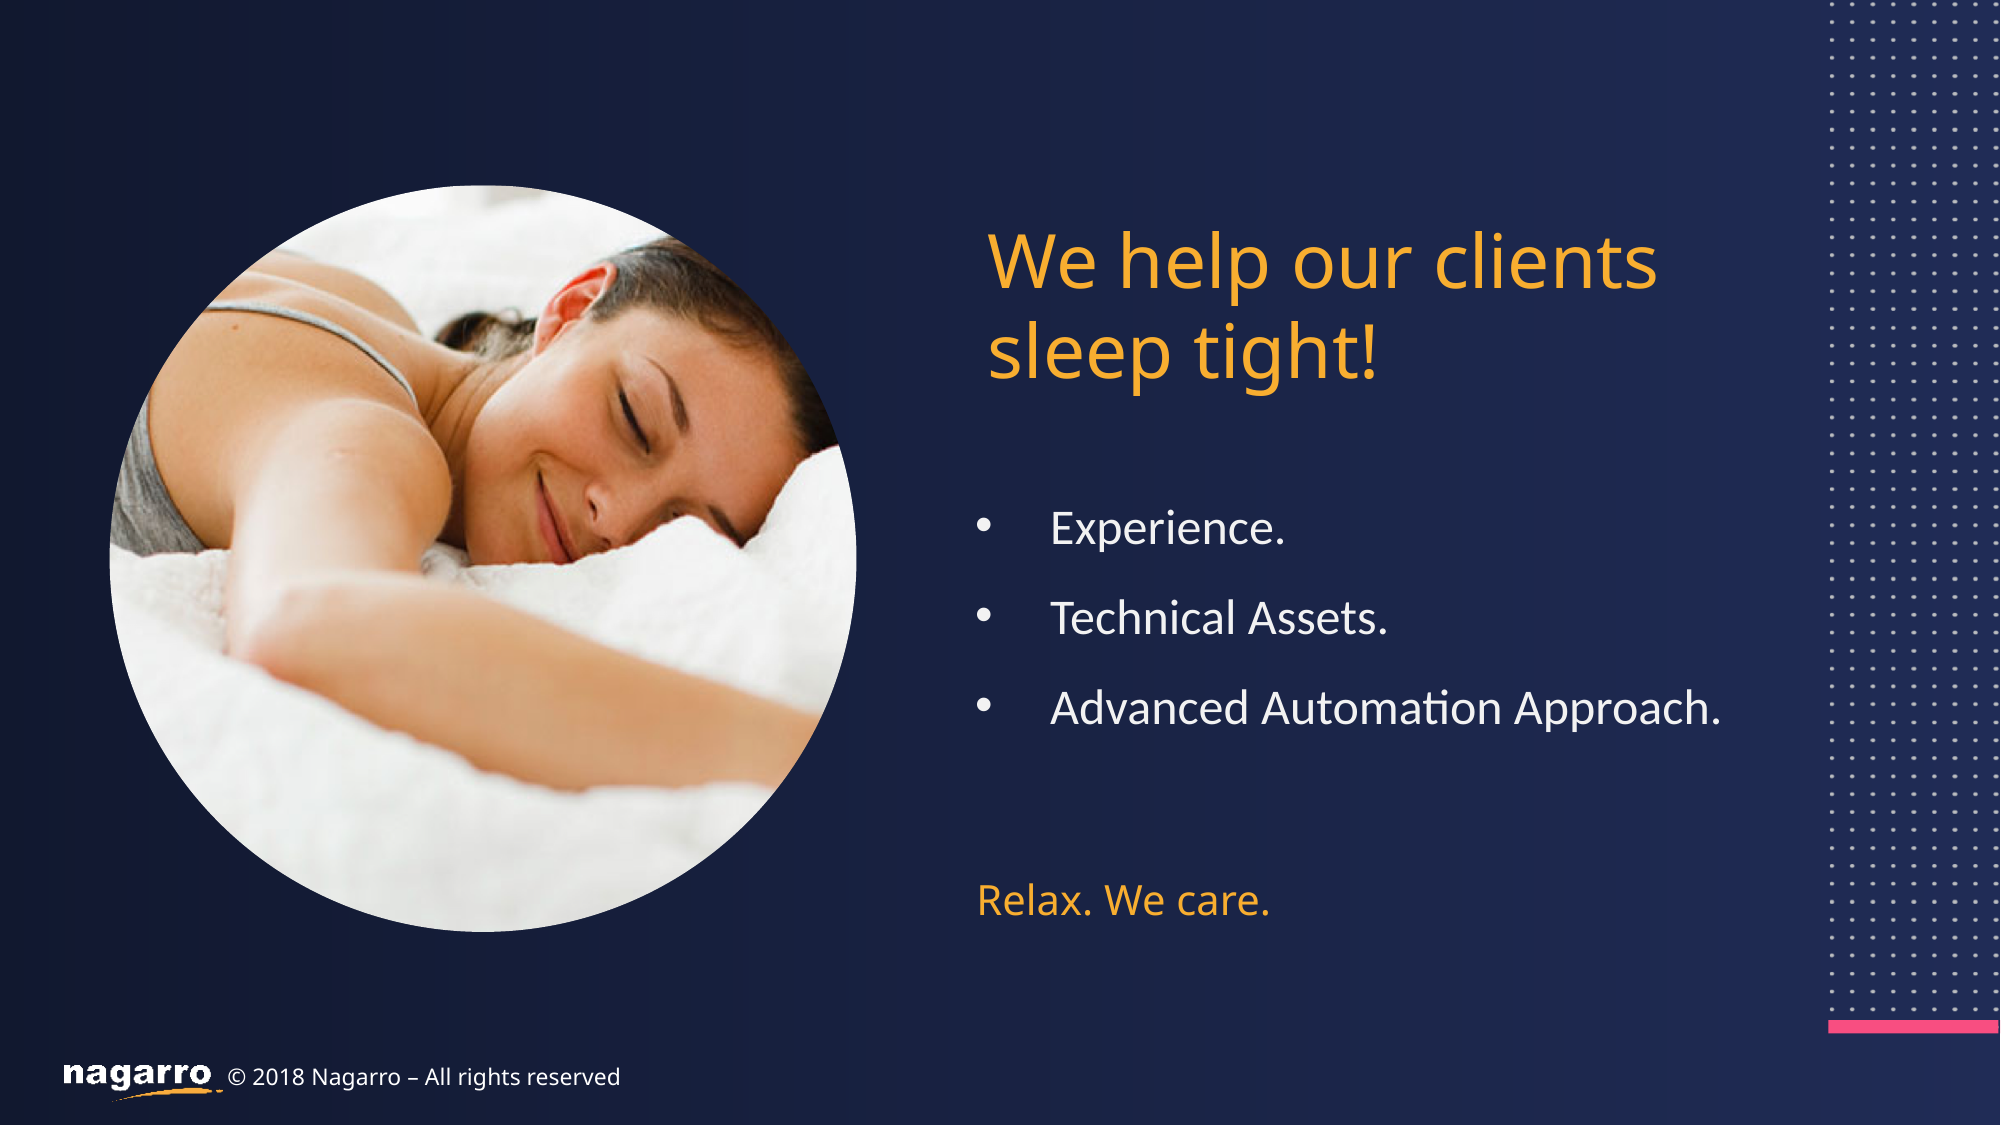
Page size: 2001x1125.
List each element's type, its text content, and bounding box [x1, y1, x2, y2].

text_box We help our clients sleep tight! [973, 206, 1891, 326]
text_box Experience. Technical Assets. Advanced Automation Approach. [973, 464, 1746, 735]
picture [1830, 0, 2000, 1028]
text_box Relax. We care. [961, 866, 1286, 932]
picture [64, 1065, 223, 1102]
picture [109, 185, 857, 932]
